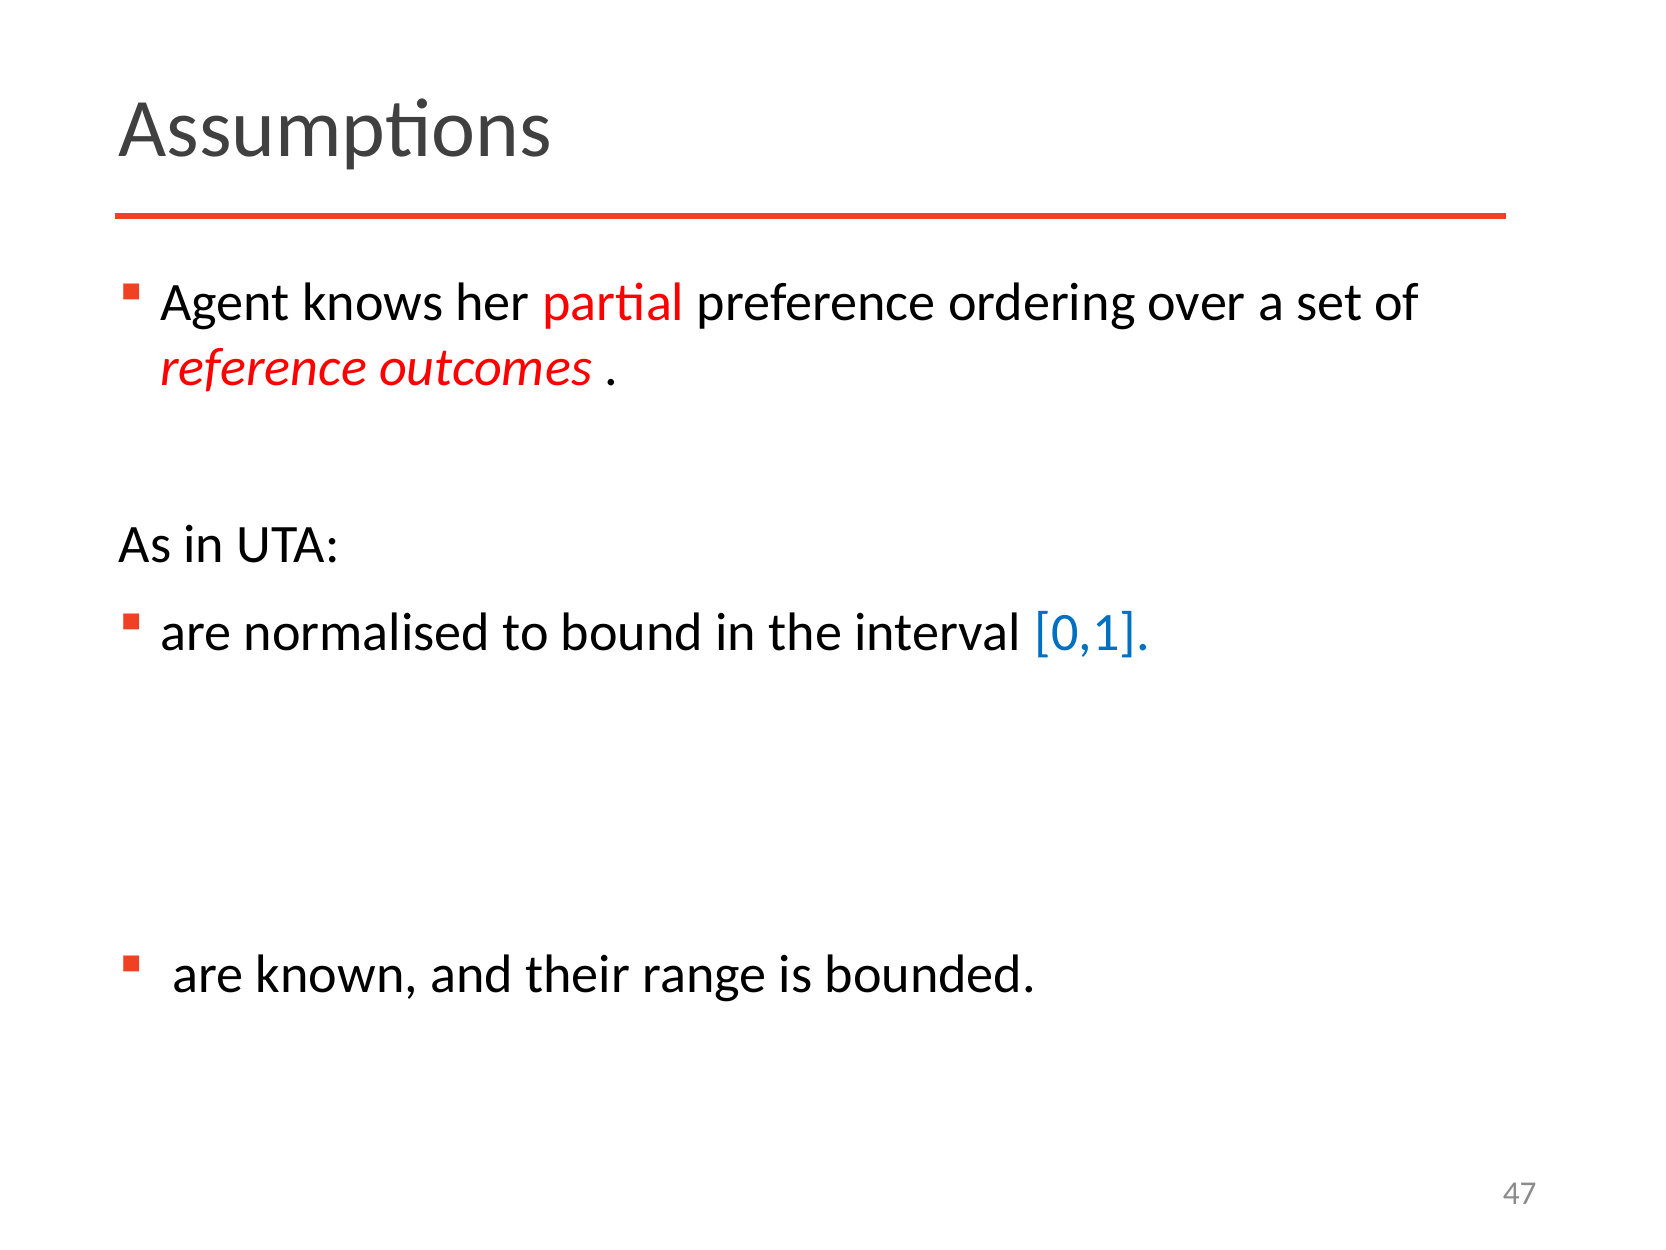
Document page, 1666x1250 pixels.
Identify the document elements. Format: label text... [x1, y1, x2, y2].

slide_number 47 [1176, 1158, 1552, 1225]
title Assumptions [103, 0, 1623, 259]
